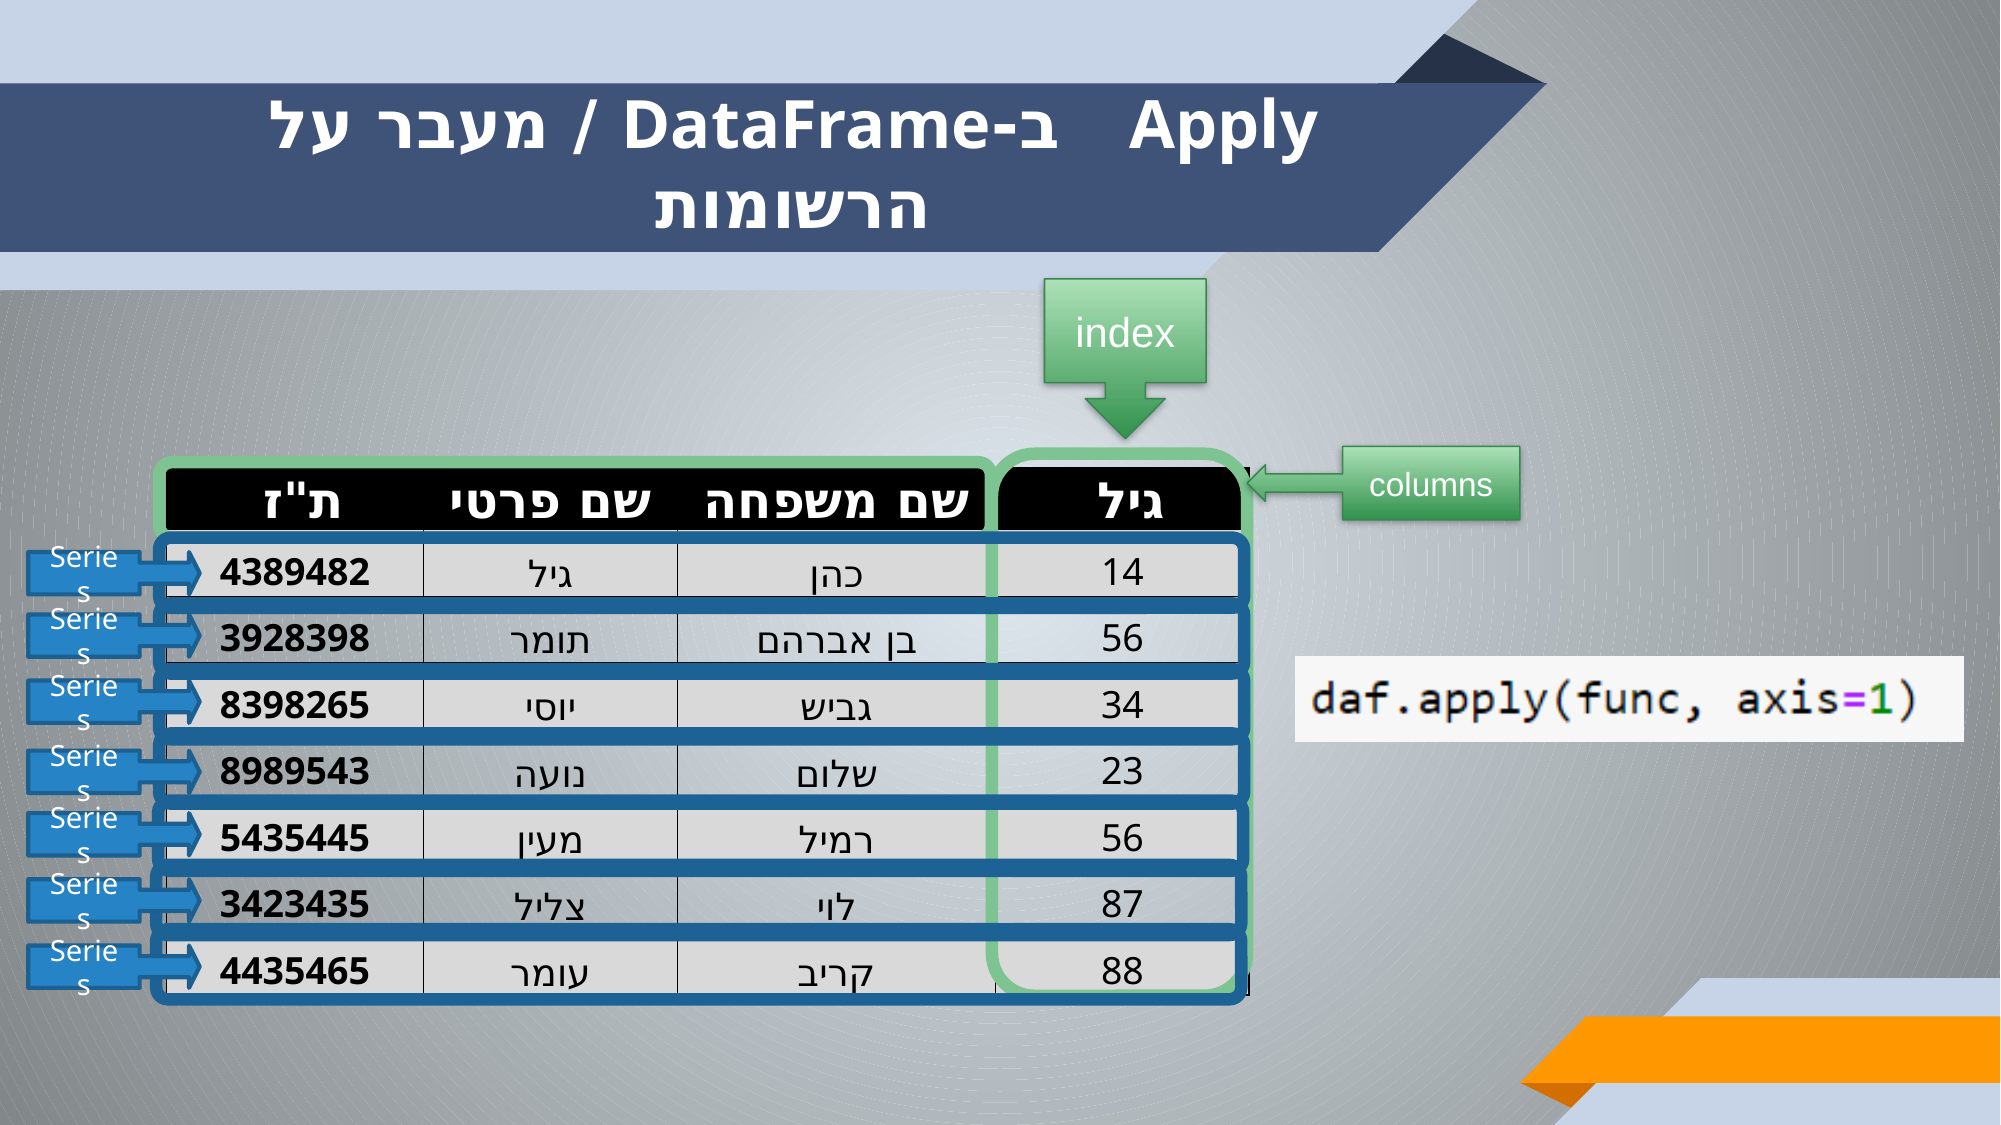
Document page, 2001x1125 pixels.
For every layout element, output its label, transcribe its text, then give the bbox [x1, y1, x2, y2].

text_box Series [26, 612, 202, 659]
text_box [156, 731, 1247, 802]
text_box [154, 927, 1244, 1002]
text_box Series [26, 549, 202, 597]
text_box [156, 601, 1247, 671]
text_box Series [26, 678, 202, 725]
text_box [989, 451, 1250, 975]
text_box [156, 667, 1247, 736]
text_box Series [26, 943, 202, 990]
text_box Series [26, 877, 202, 924]
text_box [154, 862, 1244, 932]
text_box columns [1246, 445, 1521, 521]
table_cell 88 [1243, 967, 1248, 994]
text_box Series [26, 811, 202, 858]
text_box Series [26, 748, 202, 796]
table_header גיל [1241, 469, 1248, 478]
title Apply ב-DataFrame / מעבר על הרשומות [113, 78, 1473, 246]
text_box [156, 535, 1247, 605]
text_box index [1043, 278, 1207, 440]
text_box [157, 460, 993, 537]
text_box [156, 798, 1246, 869]
picture [1295, 656, 1964, 742]
